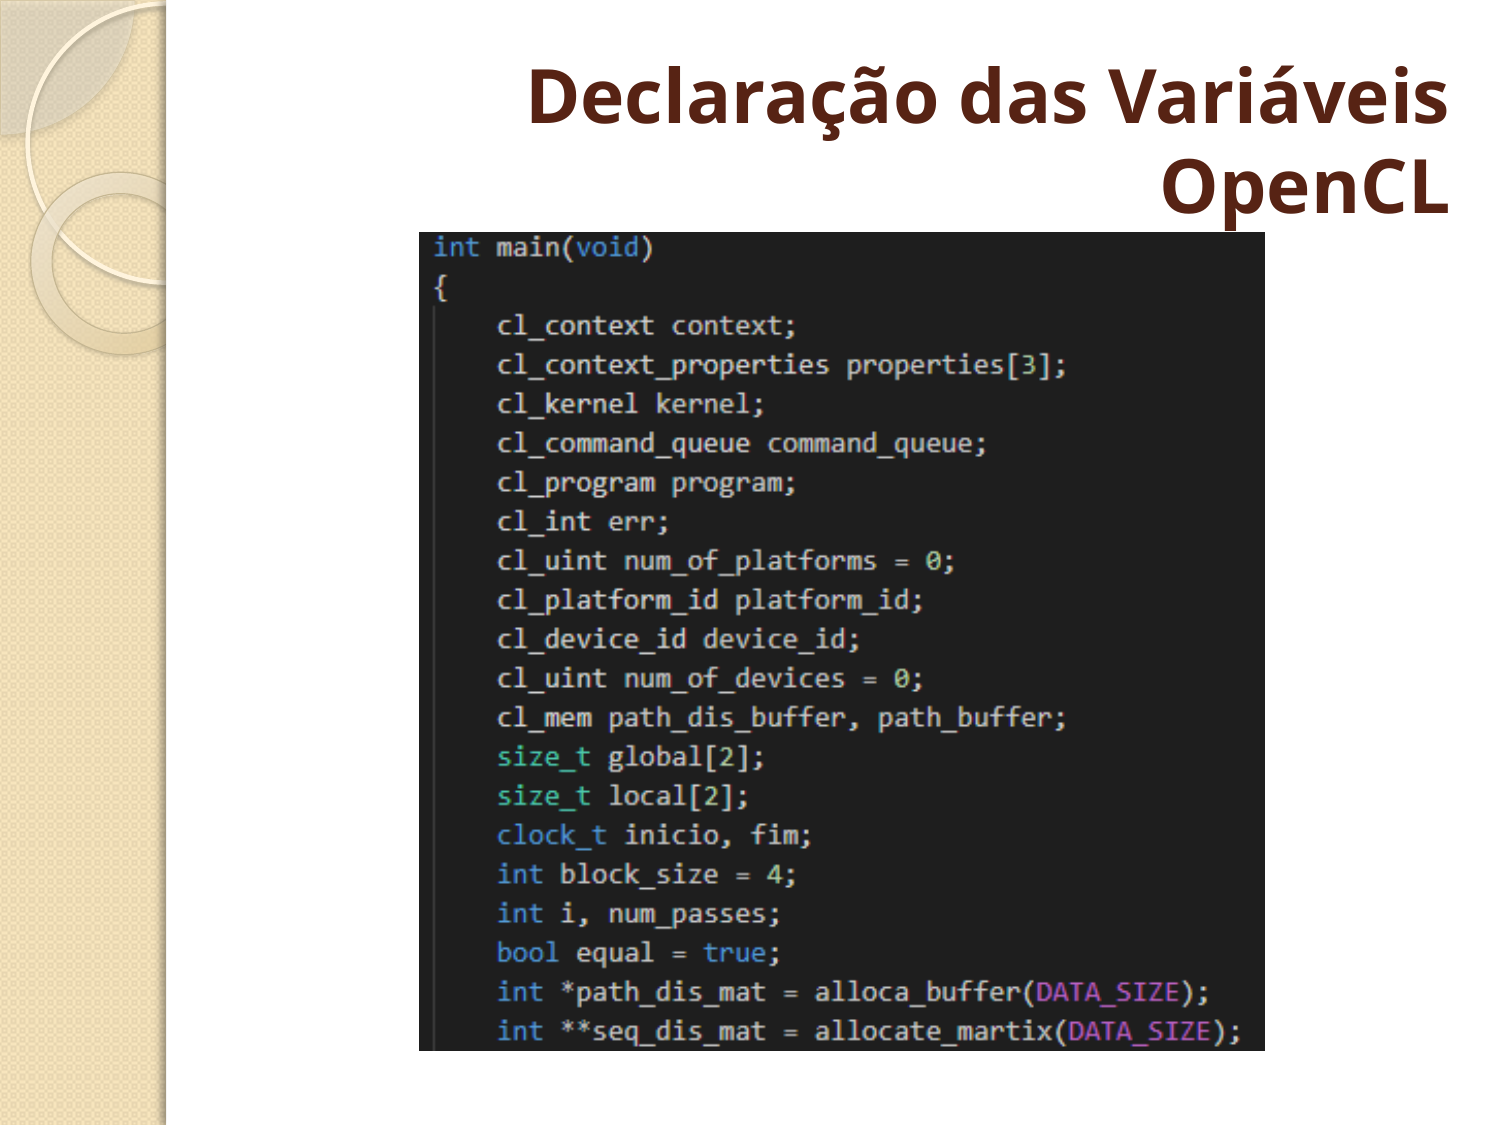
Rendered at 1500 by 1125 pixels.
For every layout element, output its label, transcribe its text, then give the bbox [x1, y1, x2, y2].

picture [418, 231, 1265, 1051]
title Declaração das Variáveis OpenCL [235, 45, 1466, 233]
